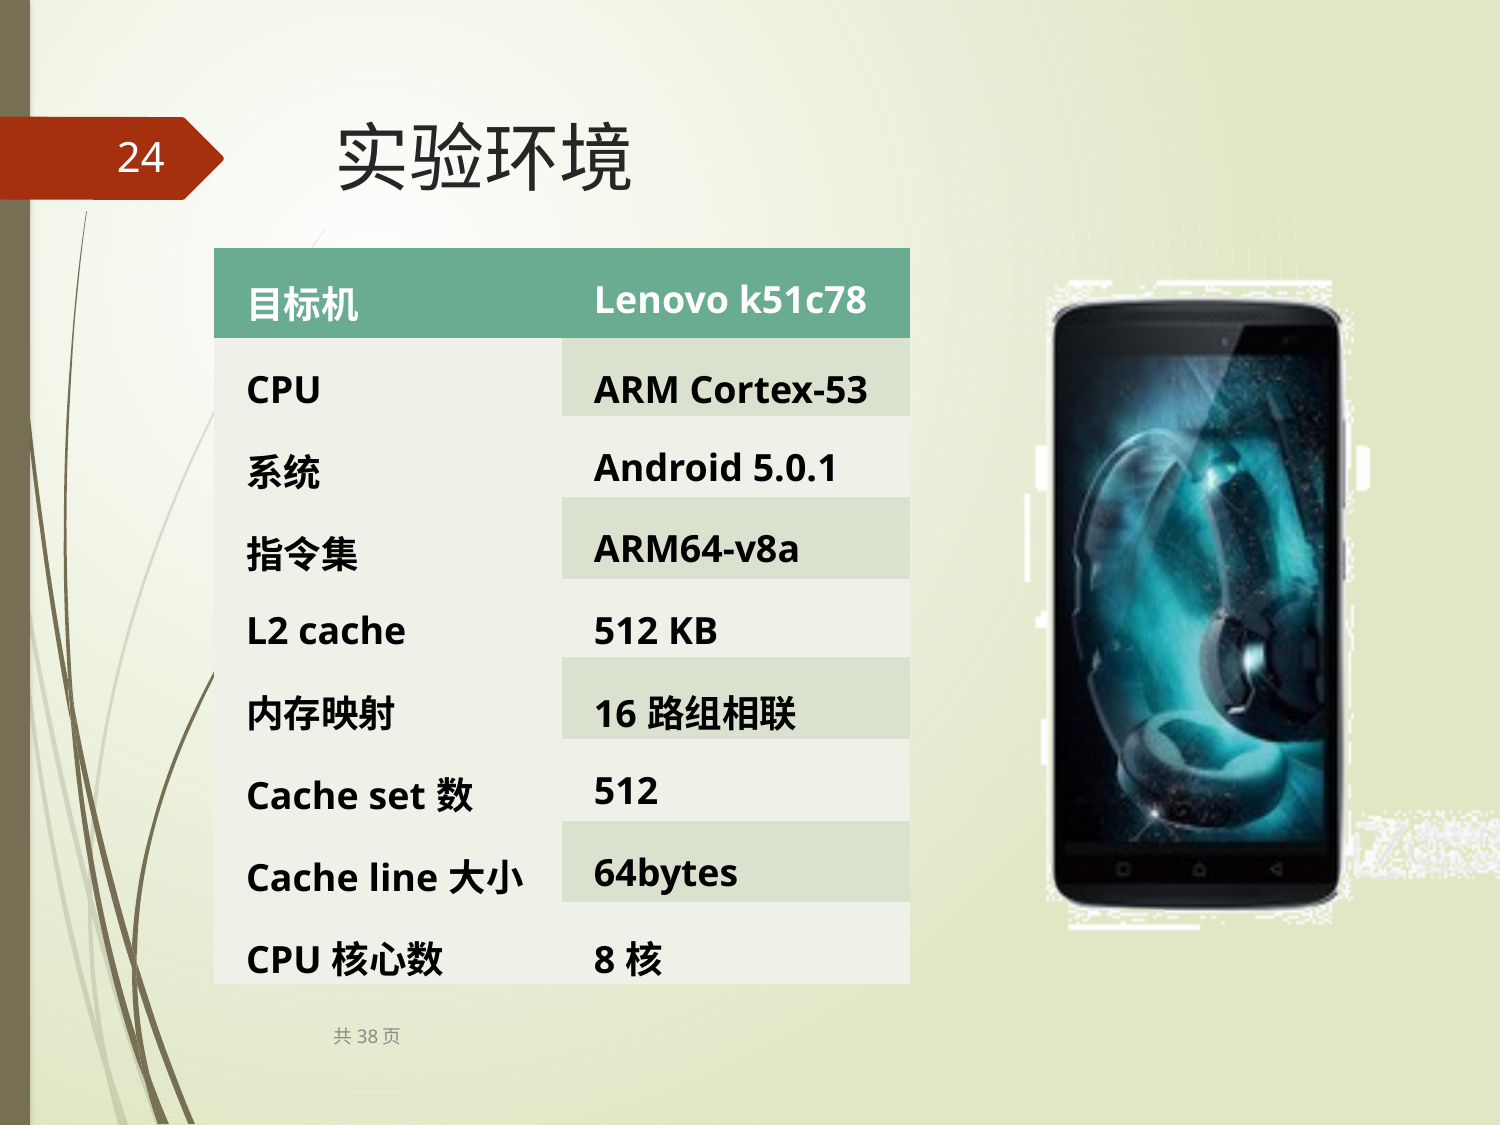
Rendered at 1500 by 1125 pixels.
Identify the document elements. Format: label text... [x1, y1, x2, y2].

table_cell 内存映射 [214, 657, 562, 739]
table_cell 512 [562, 739, 757, 821]
table_cell Android 5.0.1 [562, 416, 757, 497]
table_cell L2 cache [214, 579, 562, 657]
table_cell Cache line大小 [214, 821, 562, 902]
table_cell 指令集 [214, 497, 562, 579]
table_cell Cache set数 [214, 739, 562, 821]
table_cell CPU核心数 [214, 902, 562, 984]
slide_number 24 [83, 129, 180, 190]
table_cell ARM Cortex-53 [562, 338, 757, 416]
picture [762, 264, 1500, 949]
table_cell CPU [214, 338, 562, 416]
table_cell 64bytes [562, 821, 757, 902]
footer 共38页 [318, 1006, 1257, 1067]
table_cell 8核 [562, 902, 910, 984]
table_cell 512 KB [562, 579, 757, 657]
table_cell 系统 [214, 416, 562, 497]
table_cell 16路组相联 [562, 657, 757, 739]
table_cell ARM64-v8a [562, 497, 757, 579]
table_header Lenovo k51c78 [562, 248, 910, 338]
table_header 目标机 [214, 248, 562, 338]
title 实验环境 [319, 102, 1400, 264]
